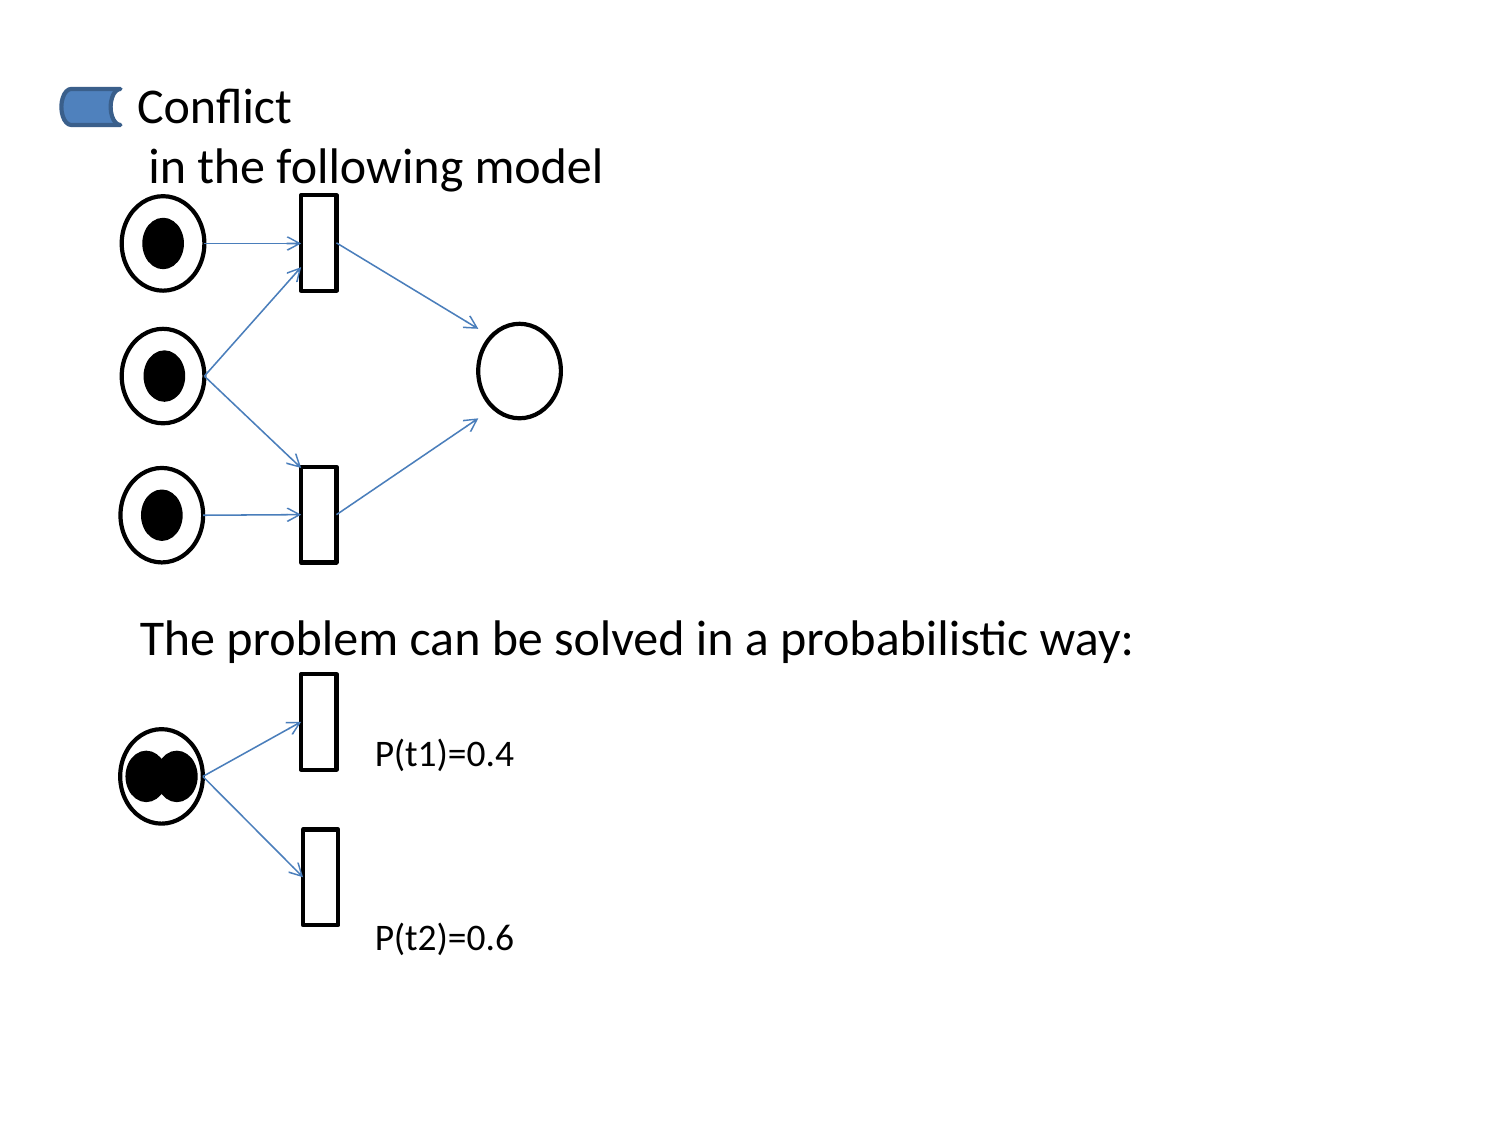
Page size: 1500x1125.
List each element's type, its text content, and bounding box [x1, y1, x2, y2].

text_box Conflict in the following model [88, 66, 1436, 322]
text_box The problem can be solved in a probabilistic way: [613, 597, 1436, 733]
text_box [61, 88, 609, 966]
